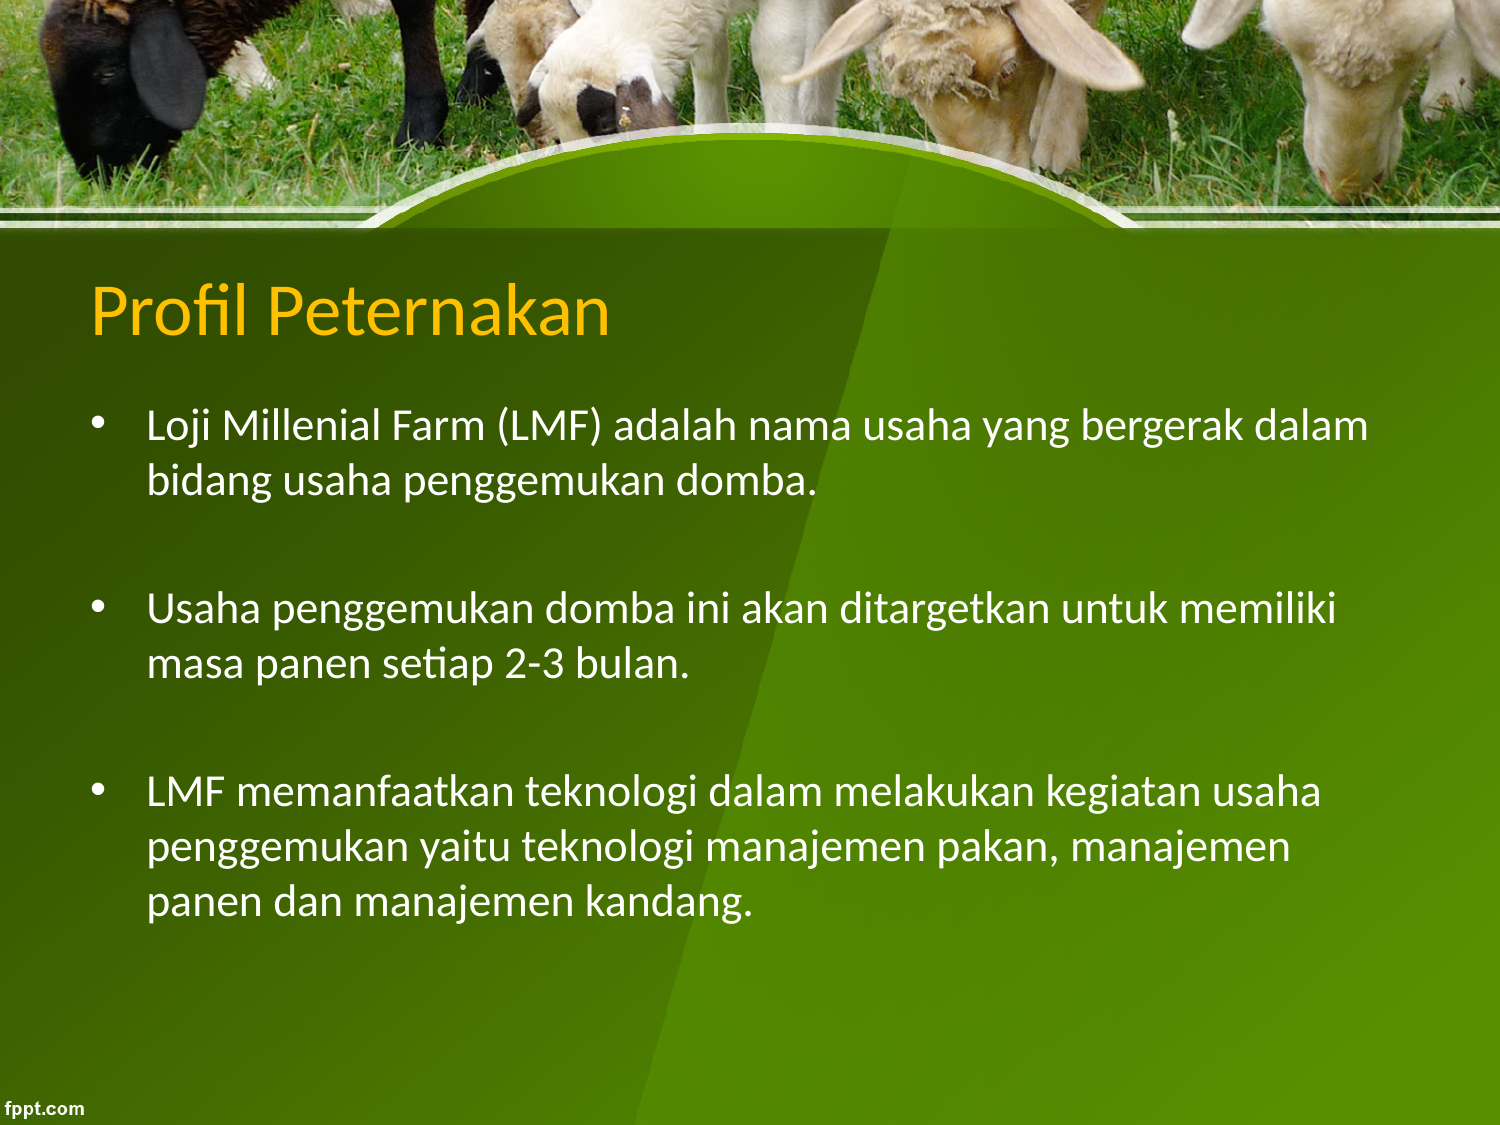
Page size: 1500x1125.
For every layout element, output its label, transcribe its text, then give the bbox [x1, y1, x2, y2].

title Profil Peternakan [75, 211, 1425, 387]
picture [0, 0, 1500, 1125]
list Loji Millenial Farm (LMF) adalah nama usaha yang bergerak dalam bidang usaha penggemukan domba. Usaha penggemukan domba ini akan ditargetkan untuk memiliki masa panen setiap 2-3 bulan. LMF memanfaatkan teknologi dalam melakukan kegiatan usaha penggemukan yaitu teknologi manajemen pakan, manajemen panen dan manajemen kandang. [75, 387, 1425, 1030]
